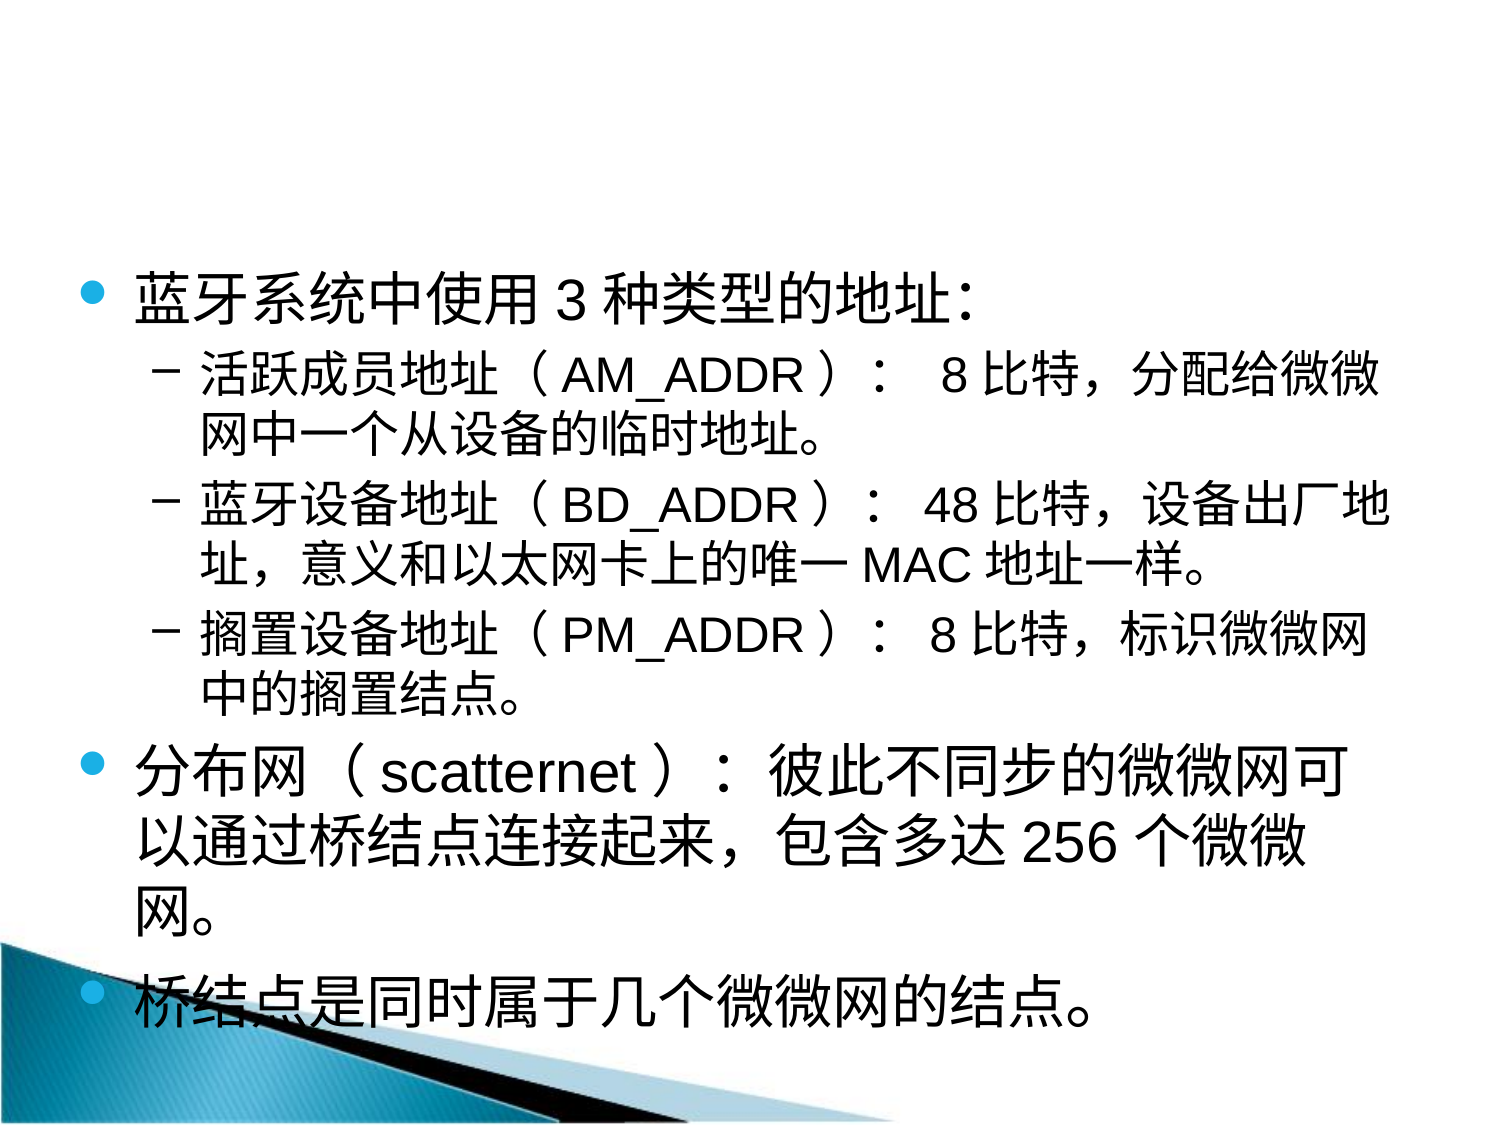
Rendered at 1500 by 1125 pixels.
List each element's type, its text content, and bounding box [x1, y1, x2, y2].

list 蓝牙系统中使用3种类型的地址： 活跃成员地址（AM_ADDR）： 8比特，分配给微微网中一个从设备的临时地址。 蓝牙设备地址（BD_ADDR）：48比特，设备出厂地址，意义和以太网卡上的唯一MAC地址一样。 搁置设备地址（PM_ADDR）：8比特，标识微微网中的搁置结点。 分布网（scatternet）：彼此不同步的微微网可以通过桥结点连接起来，包含多达256个微微网。 桥结点是同时属于几个微微网的结点。 [62, 254, 1413, 998]
picture [0, 823, 914, 1125]
